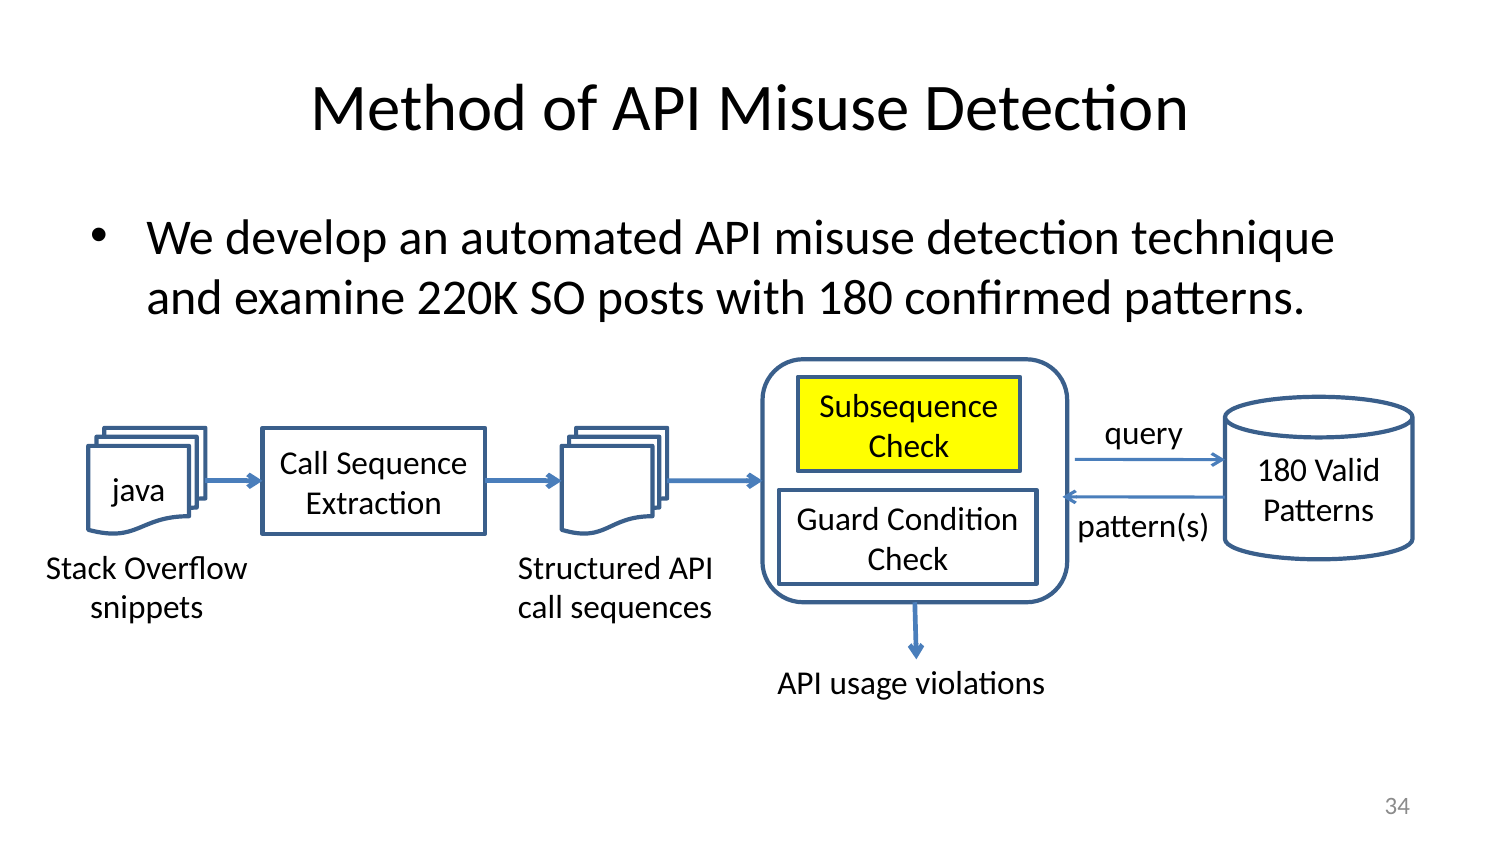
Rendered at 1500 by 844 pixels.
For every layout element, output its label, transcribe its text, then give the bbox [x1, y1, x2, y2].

text_box Stack Overflow snippets [6, 538, 288, 633]
text_box pattern(s) [1062, 496, 1238, 552]
text_box API usage violations [762, 653, 1126, 709]
text_box java [86, 425, 208, 536]
text_box query [1089, 403, 1200, 457]
text_box [559, 425, 670, 536]
title Method of API Misuse Detection [75, 33, 1425, 175]
text_box Structured API call sequences [503, 538, 738, 633]
list We develop an automated API misuse detection technique and examine 220K SO posts with 180 confirmed patterns. [75, 196, 1425, 754]
slide_number 34 [1074, 782, 1425, 827]
text_box [760, 357, 1070, 605]
text_box 180 Valid Patterns [1222, 394, 1415, 562]
text_box Call Sequence Extraction [260, 426, 487, 536]
